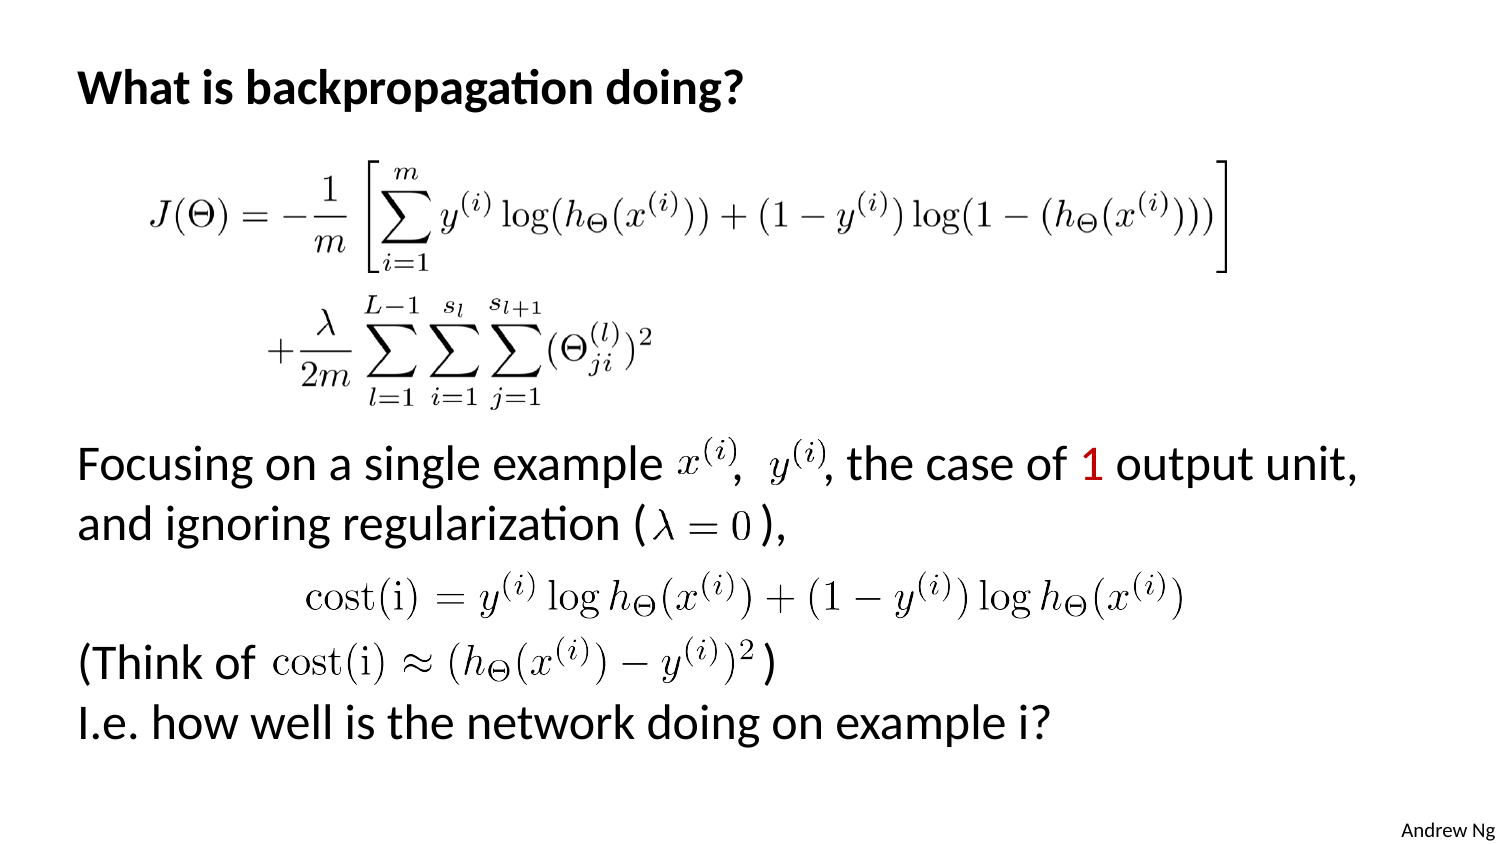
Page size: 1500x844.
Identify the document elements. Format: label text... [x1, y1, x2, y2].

picture [306, 571, 1182, 620]
text_box Focusing on a single example , , the case of 1 output unit, and ignoring regularization ( ), [62, 423, 1400, 558]
text_box What is backpropagation doing? [62, 46, 1113, 122]
picture [273, 636, 753, 685]
text_box (Think of ) I.e. how well is the network doing on example i? [62, 621, 1400, 757]
picture [677, 435, 736, 475]
picture [268, 294, 651, 410]
picture [769, 437, 826, 485]
picture [149, 160, 1227, 274]
picture [652, 509, 751, 540]
